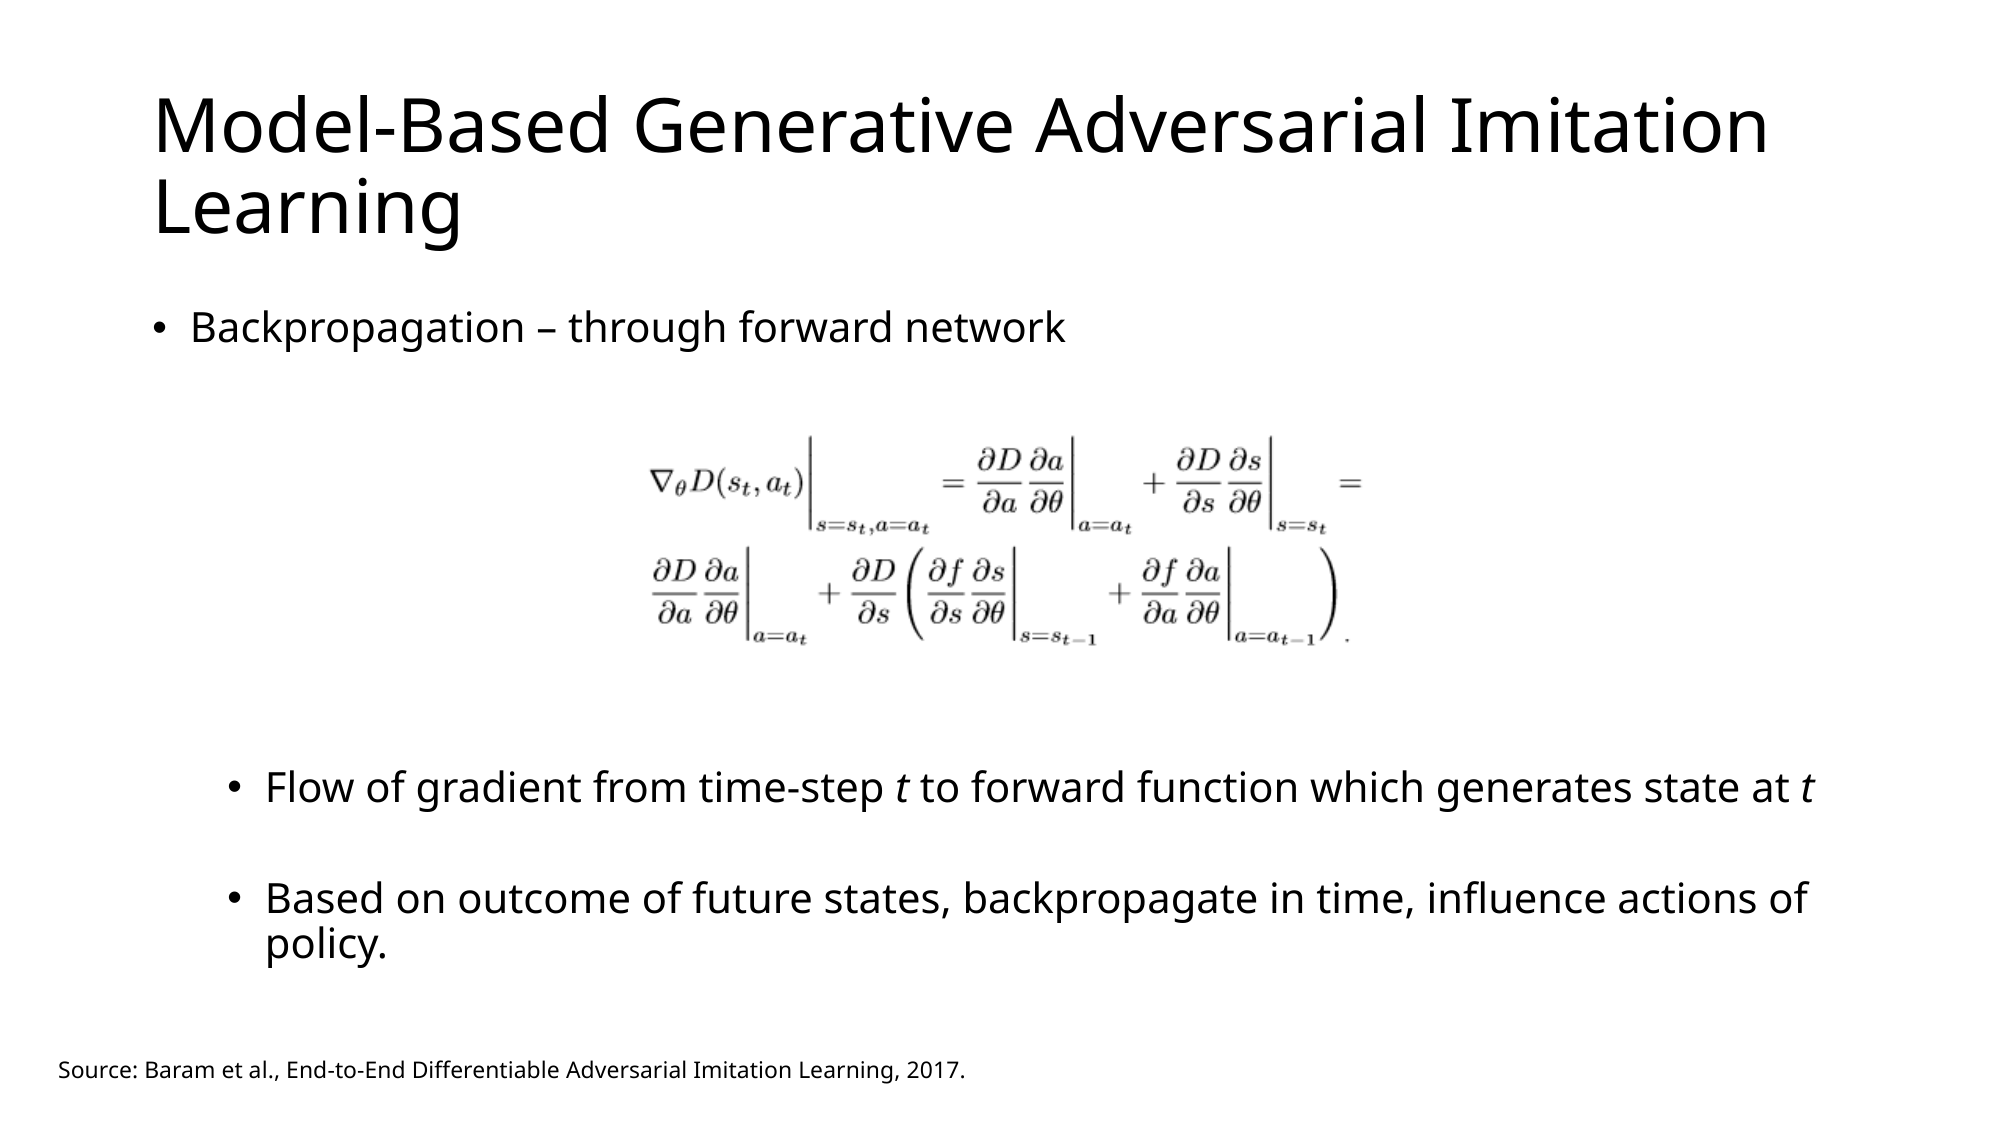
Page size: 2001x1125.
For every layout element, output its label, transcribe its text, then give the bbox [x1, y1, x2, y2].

text_box Source: Baram et al., End-to-End Differentiable Adversarial Imitation Learning, 2017. [43, 1047, 1000, 1090]
picture [631, 425, 1369, 653]
title Model-Based Generative Adversarial Imitation Learning [137, 59, 1863, 278]
list Backpropagation – through forward network Flow of gradient from time-step t to forward function which generates state at t Based on outcome of future states, backpropagate in time, influence actions of policy. [137, 299, 1863, 1014]
